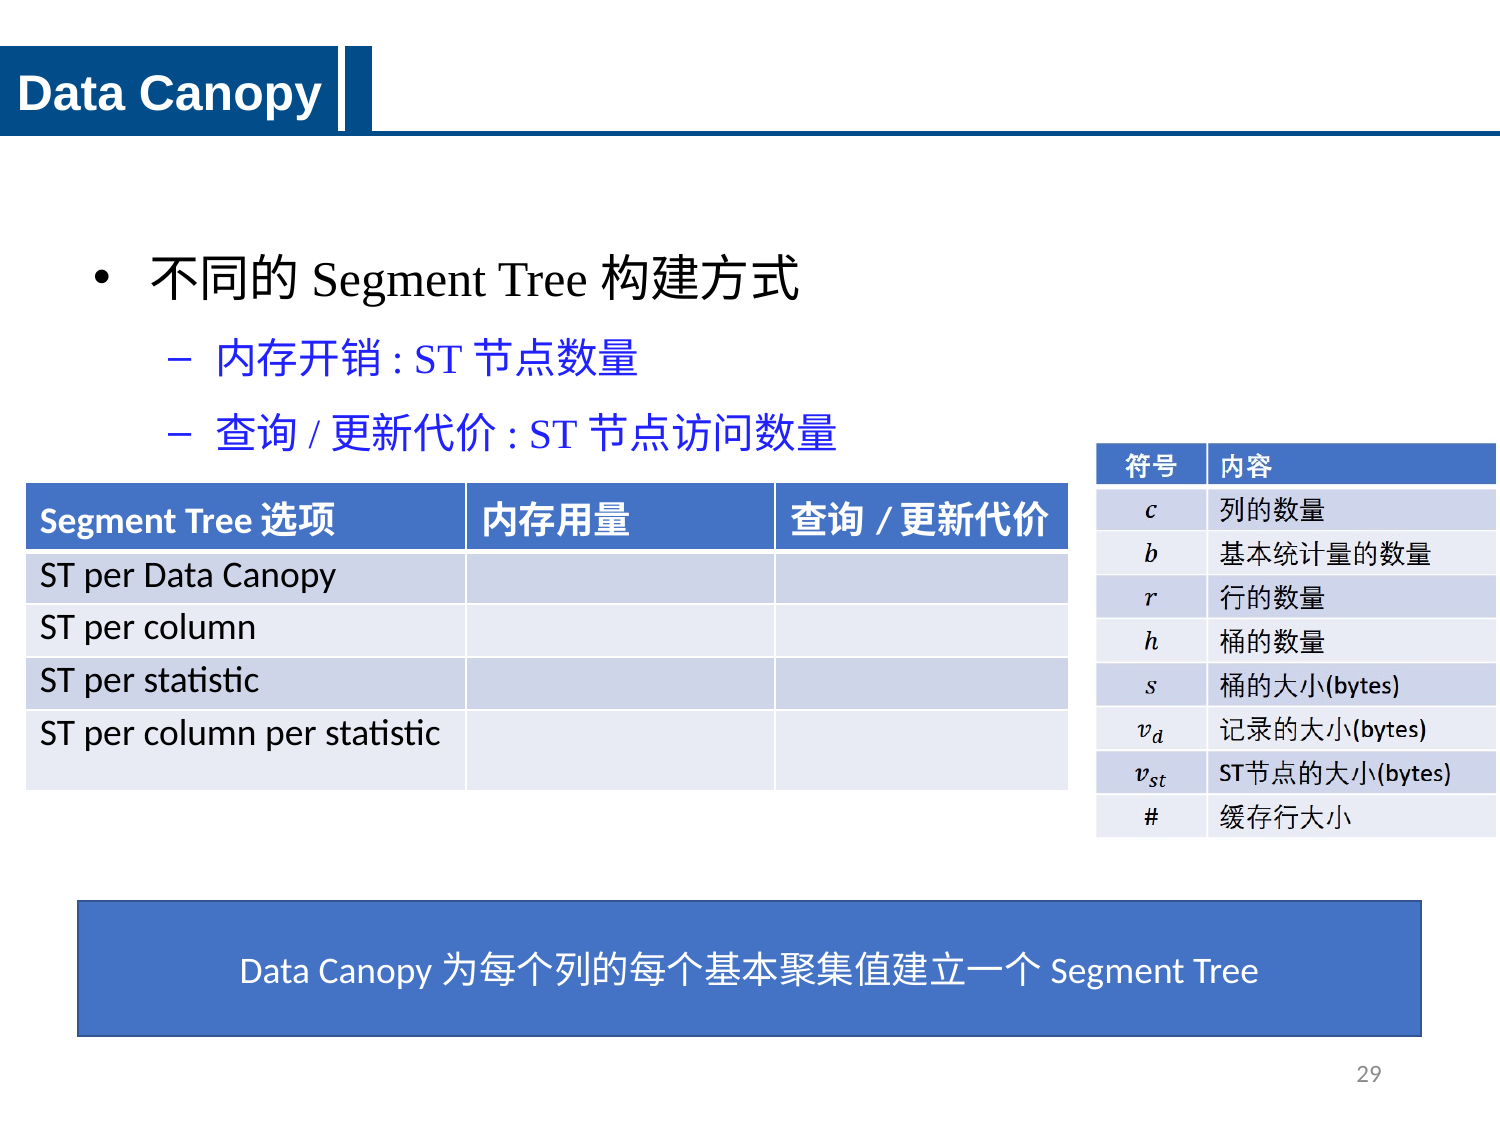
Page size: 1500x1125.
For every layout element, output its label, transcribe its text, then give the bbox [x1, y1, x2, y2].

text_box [1, 46, 371, 134]
text_box Data Canopy为每个列的每个基本聚集值建立一个Segment Tree [77, 900, 1422, 1037]
text_box [78, 135, 109, 140]
slide_number 29 [1059, 1042, 1397, 1103]
text_box 不同的Segment Tree构建方式 内存开销: ST节点数量 查询/更新代价: ST节点访问数量 [78, 223, 1375, 688]
picture [1094, 439, 1500, 848]
